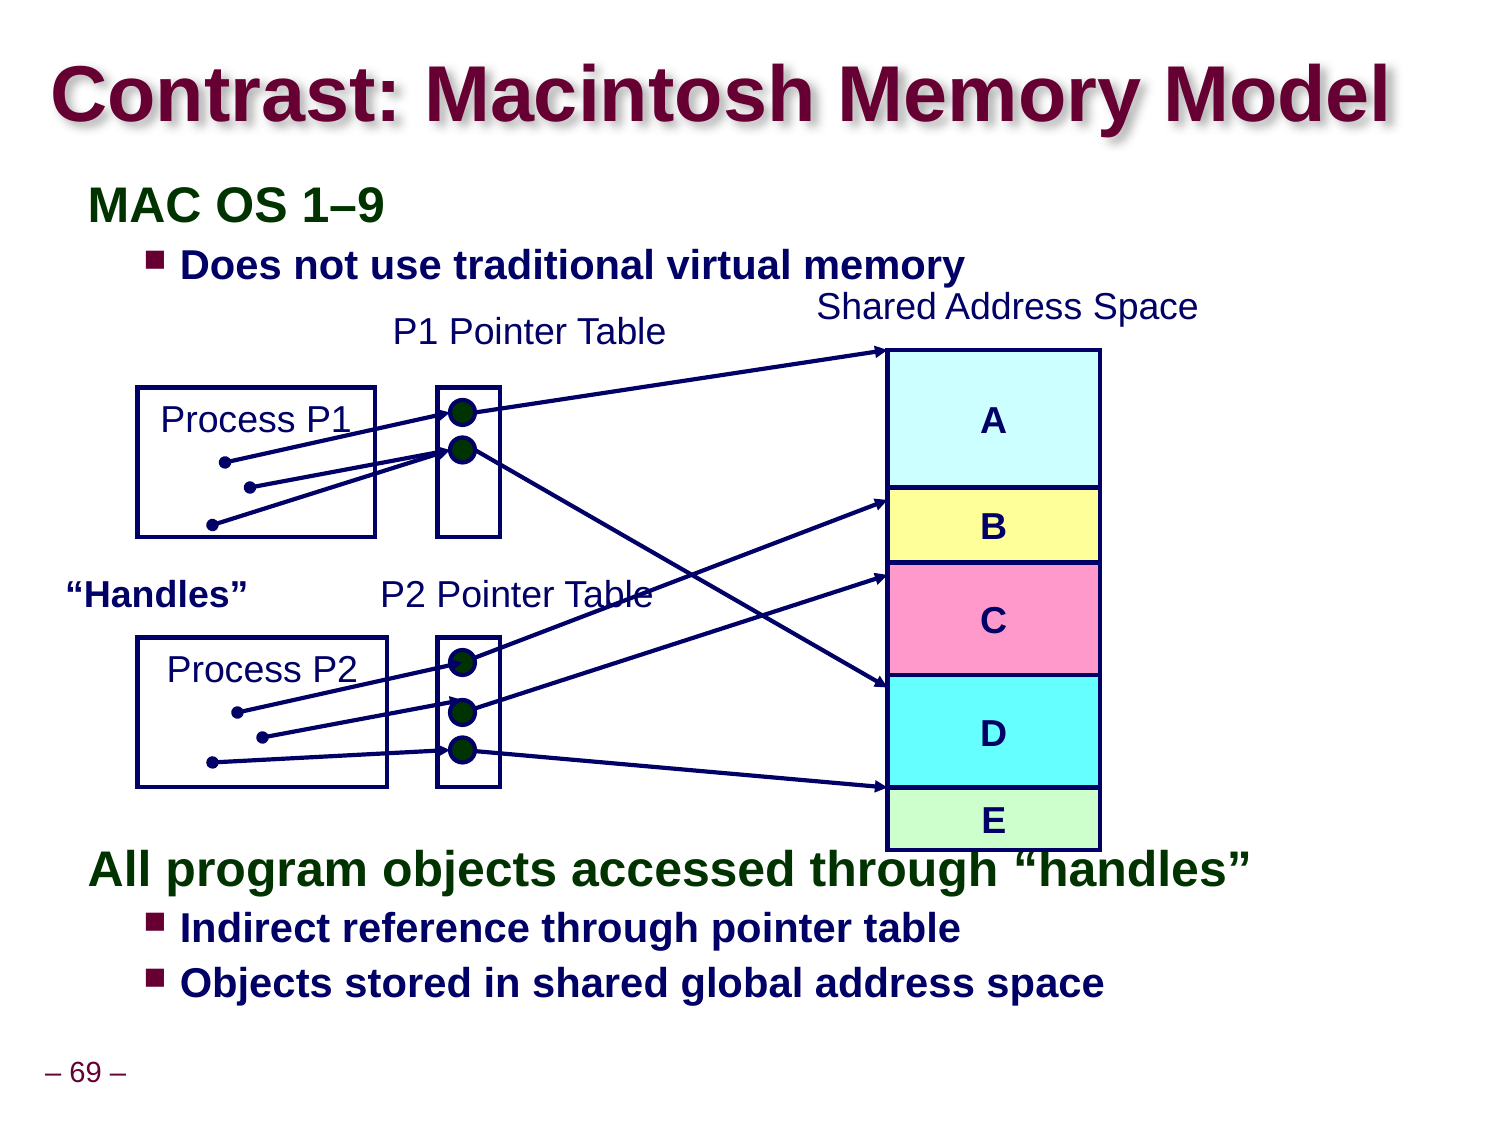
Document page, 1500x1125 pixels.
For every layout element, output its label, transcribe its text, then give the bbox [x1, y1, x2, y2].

text_box A [887, 349, 1100, 487]
text_box [437, 387, 500, 412]
text_box D [887, 675, 1100, 787]
text_box [437, 409, 500, 463]
text_box [475, 751, 888, 793]
text_box [450, 399, 475, 425]
text_box [450, 650, 475, 676]
text_box [256, 696, 463, 744]
text_box [218, 409, 451, 469]
text_box [231, 659, 463, 719]
text_box [450, 700, 475, 725]
text_box [437, 649, 500, 708]
text_box Process P2 [137, 637, 388, 788]
text_box [206, 744, 451, 769]
list MAC OS 1–9 Does not use traditional virtual memory All program objects accessed through “handles” Indirect reference through pointer table Objects stored in shared global address space [72, 174, 1428, 1051]
text_box [437, 751, 500, 788]
text_box P2 Pointer Table [365, 562, 669, 623]
text_box “Handles” [50, 562, 264, 623]
text_box C [887, 562, 1100, 675]
text_box [450, 437, 475, 463]
text_box [475, 449, 888, 688]
text_box [437, 451, 500, 538]
text_box Shared Address Space [801, 274, 1214, 335]
text_box [437, 637, 500, 667]
text_box [475, 345, 888, 413]
title Contrast: Macintosh Memory Model [49, 49, 1397, 145]
text_box [450, 737, 475, 763]
text_box [243, 452, 437, 494]
text_box E [887, 787, 1100, 850]
text_box P1 Pointer Table [377, 299, 682, 360]
text_box [763, 572, 888, 616]
text_box [206, 447, 451, 532]
text_box Process P1 [137, 387, 375, 538]
text_box [437, 701, 500, 753]
text_box [693, 498, 888, 575]
text_box B [887, 487, 1100, 562]
